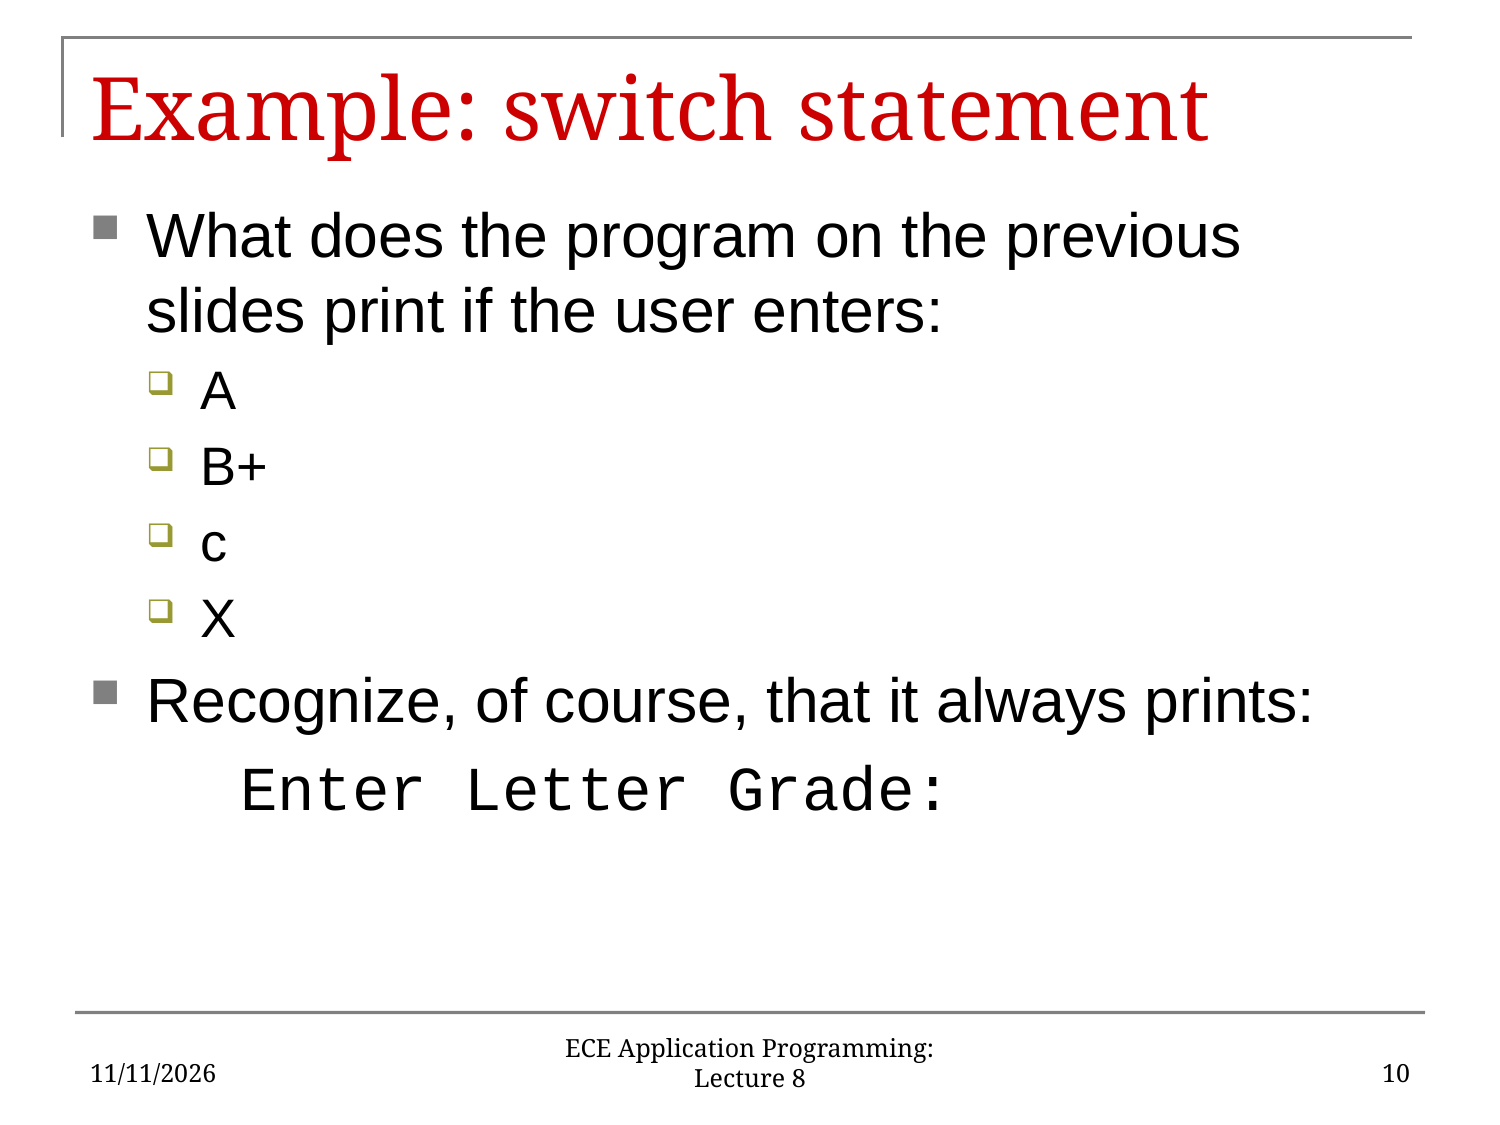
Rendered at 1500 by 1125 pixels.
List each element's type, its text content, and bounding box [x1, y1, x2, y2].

footer ECE Application Programming: Lecture 8 [512, 1024, 988, 1101]
slide_number 10 [1074, 1023, 1426, 1100]
title Example: switch statement [75, 45, 1425, 163]
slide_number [74, 1023, 426, 1100]
list What does the program on the previous slides print if the user enters: A B+ c X Recognize, of course, that it always prints: Enter Letter Grade: [75, 187, 1425, 1006]
